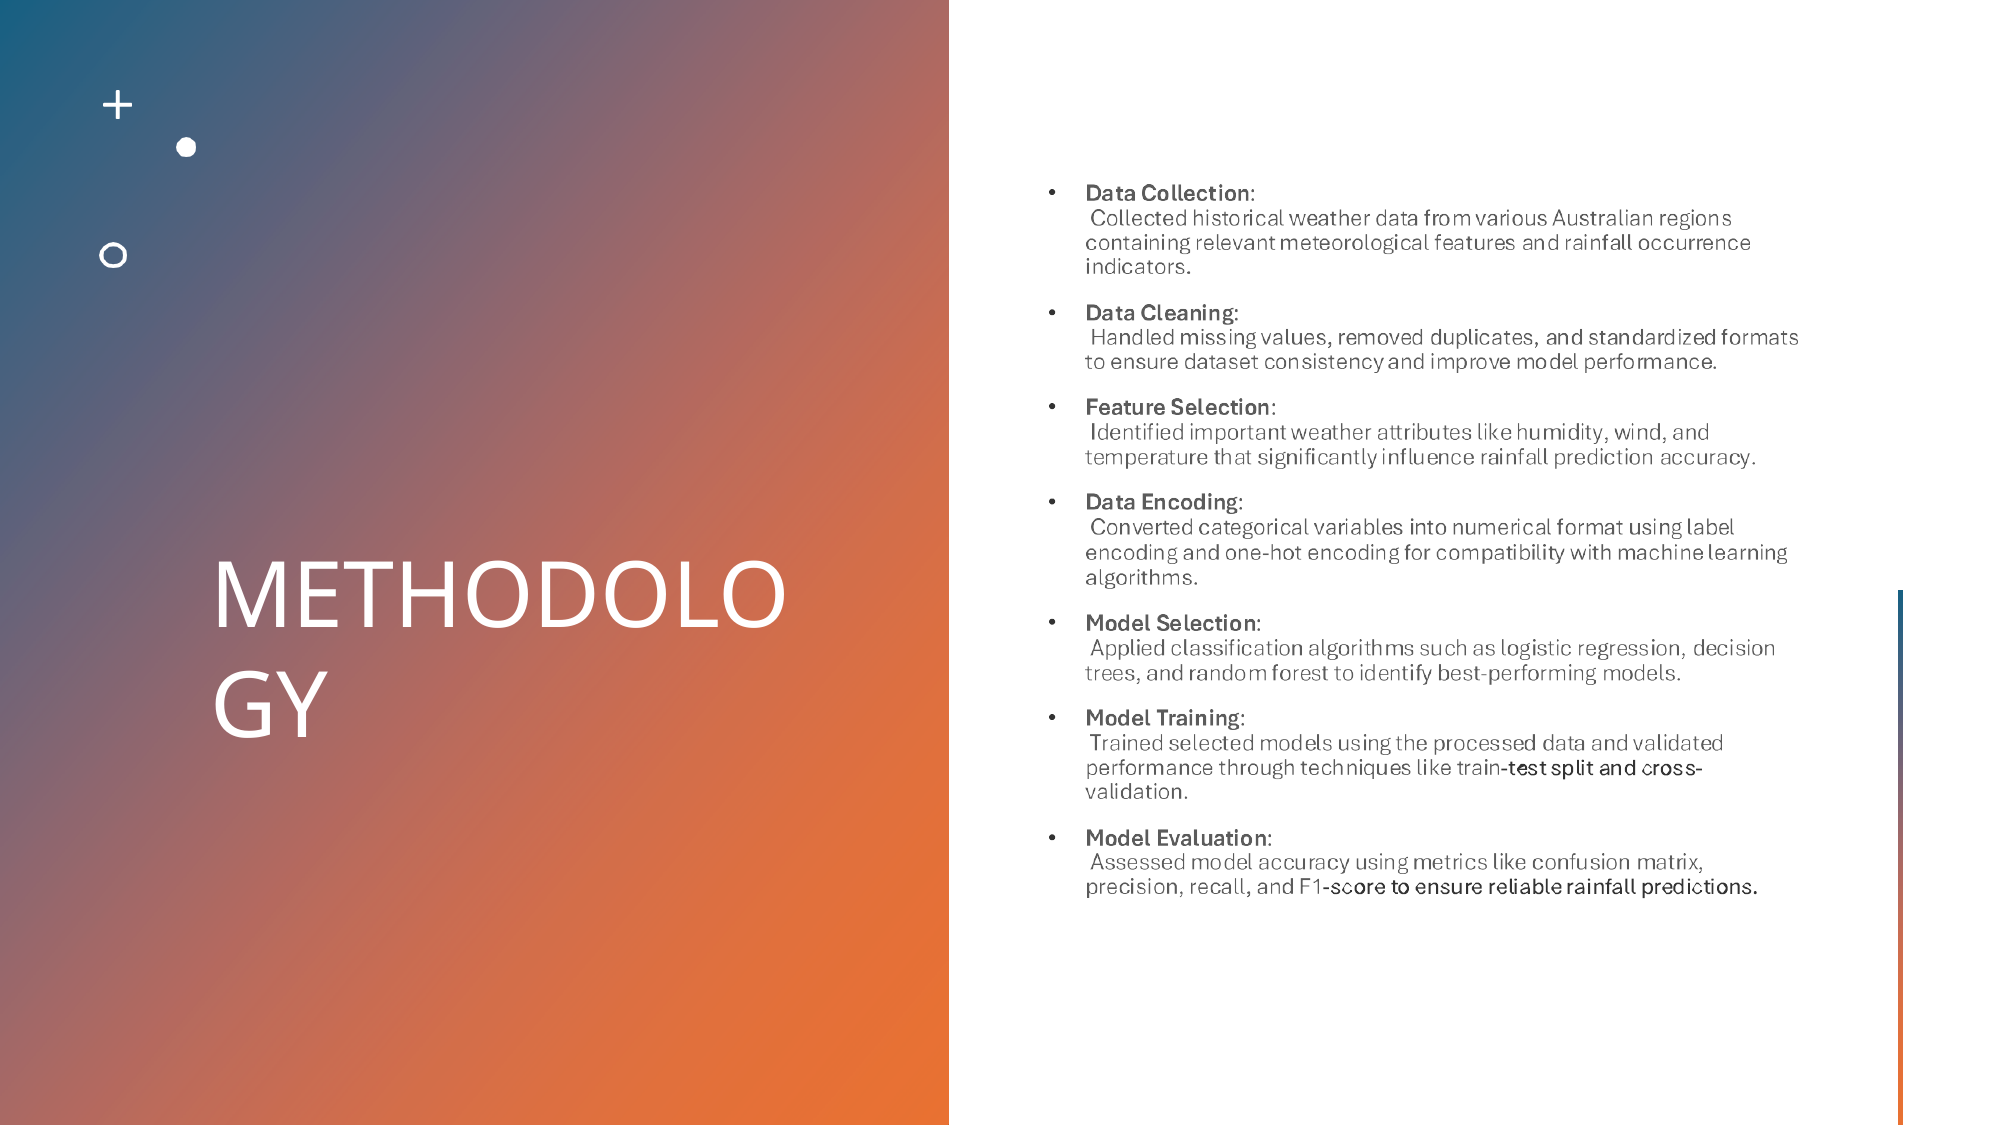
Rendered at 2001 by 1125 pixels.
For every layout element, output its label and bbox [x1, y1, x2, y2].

text_box [1049, 618, 1056, 625]
text_box [1085, 709, 1723, 800]
picture [1087, 184, 1254, 201]
text_box [1049, 498, 1056, 505]
text_box [1086, 493, 1788, 590]
text_box [1085, 304, 1798, 374]
picture [1898, 590, 1904, 1125]
picture [1087, 614, 1260, 631]
picture [1087, 398, 1275, 415]
text_box [1049, 189, 1056, 195]
text_box [1049, 403, 1056, 410]
text_box [1085, 423, 1755, 469]
text_box [1049, 309, 1056, 316]
text_box [1086, 209, 1750, 275]
picture [0, 0, 949, 1125]
text_box [1087, 853, 1757, 899]
text_box [99, 90, 196, 268]
picture [1087, 829, 1271, 846]
text_box [1049, 714, 1056, 720]
text_box [1049, 834, 1056, 841]
text_box [1085, 639, 1774, 685]
